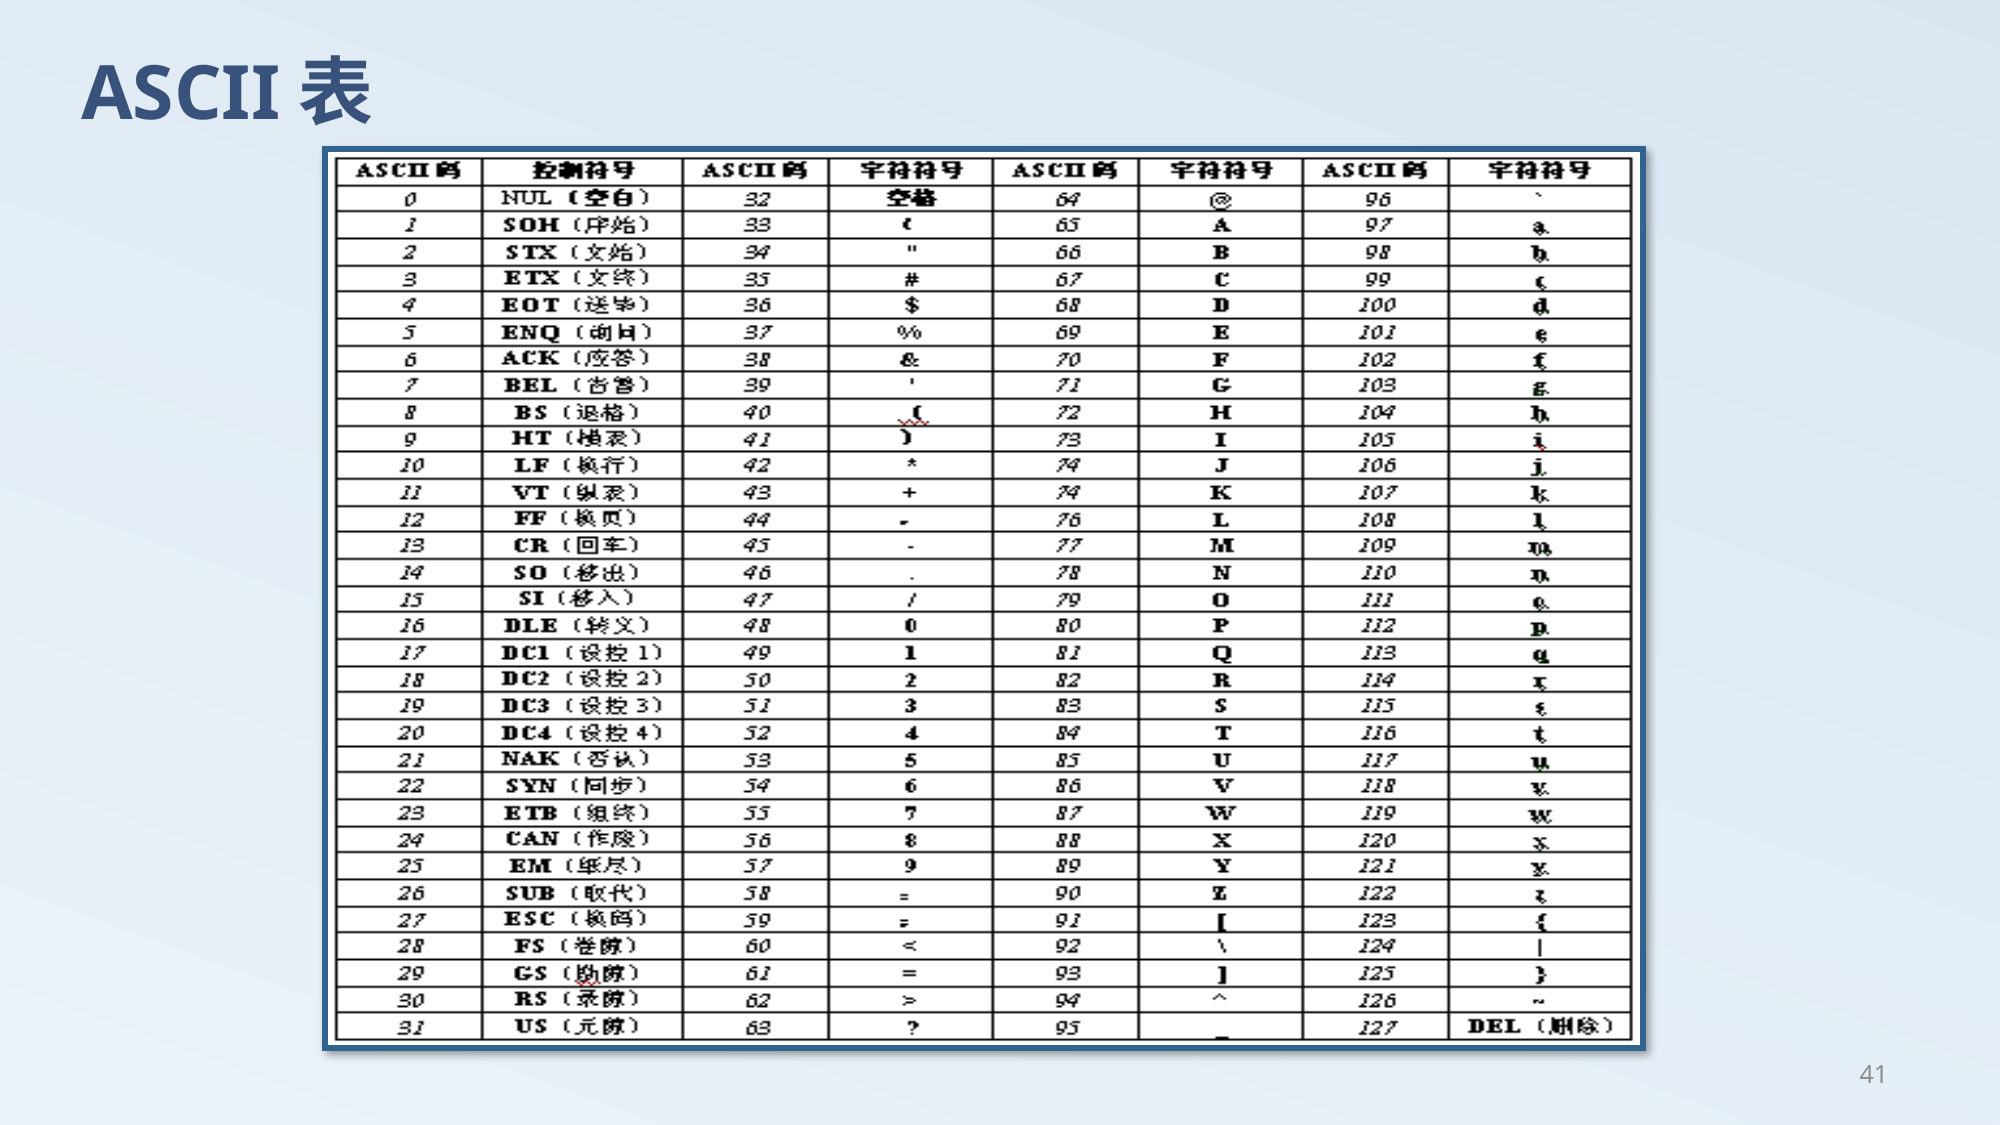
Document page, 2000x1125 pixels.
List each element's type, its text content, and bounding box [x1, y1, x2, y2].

picture [328, 152, 1641, 1045]
title ASCII表 [66, 54, 1867, 197]
